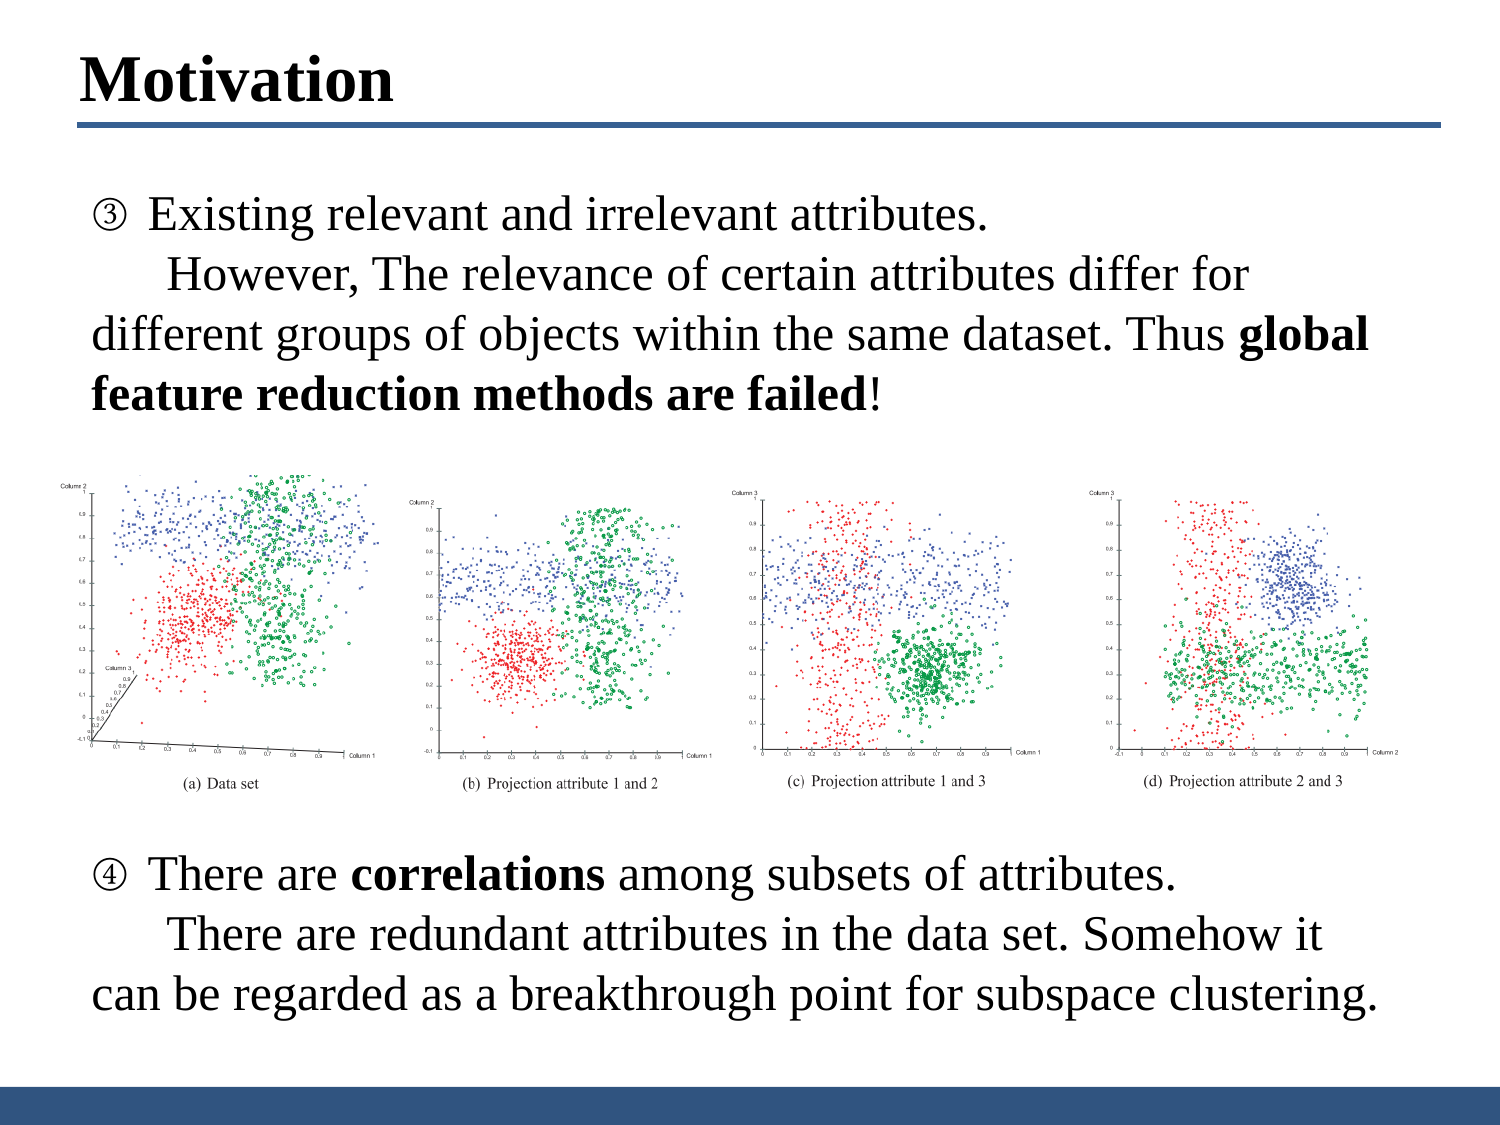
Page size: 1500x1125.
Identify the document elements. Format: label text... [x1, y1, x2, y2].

text_box Existing relevant and irrelevant attributes. However, The relevance of certain attributes differ for different groups of objects within the same dataset. Thus global feature reduction methods are failed! There are correlations among subsets of attributes. There are redundant attributes in the data set. Somehow it can be regarded as a breakthrough point for subspace clustering. [76, 803, 1400, 1088]
text_box Motivation [64, 27, 1105, 123]
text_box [50, 474, 1402, 795]
text_box Existing relevant and irrelevant attributes. However, The relevance of certain attributes differ for different groups of objects within the same dataset. Thus global feature reduction methods are failed! There are correlations among subsets of attributes. There are redundant attributes in the data set. Somehow it can be regarded as a breakthrough point for subspace clustering. [76, 172, 1400, 473]
